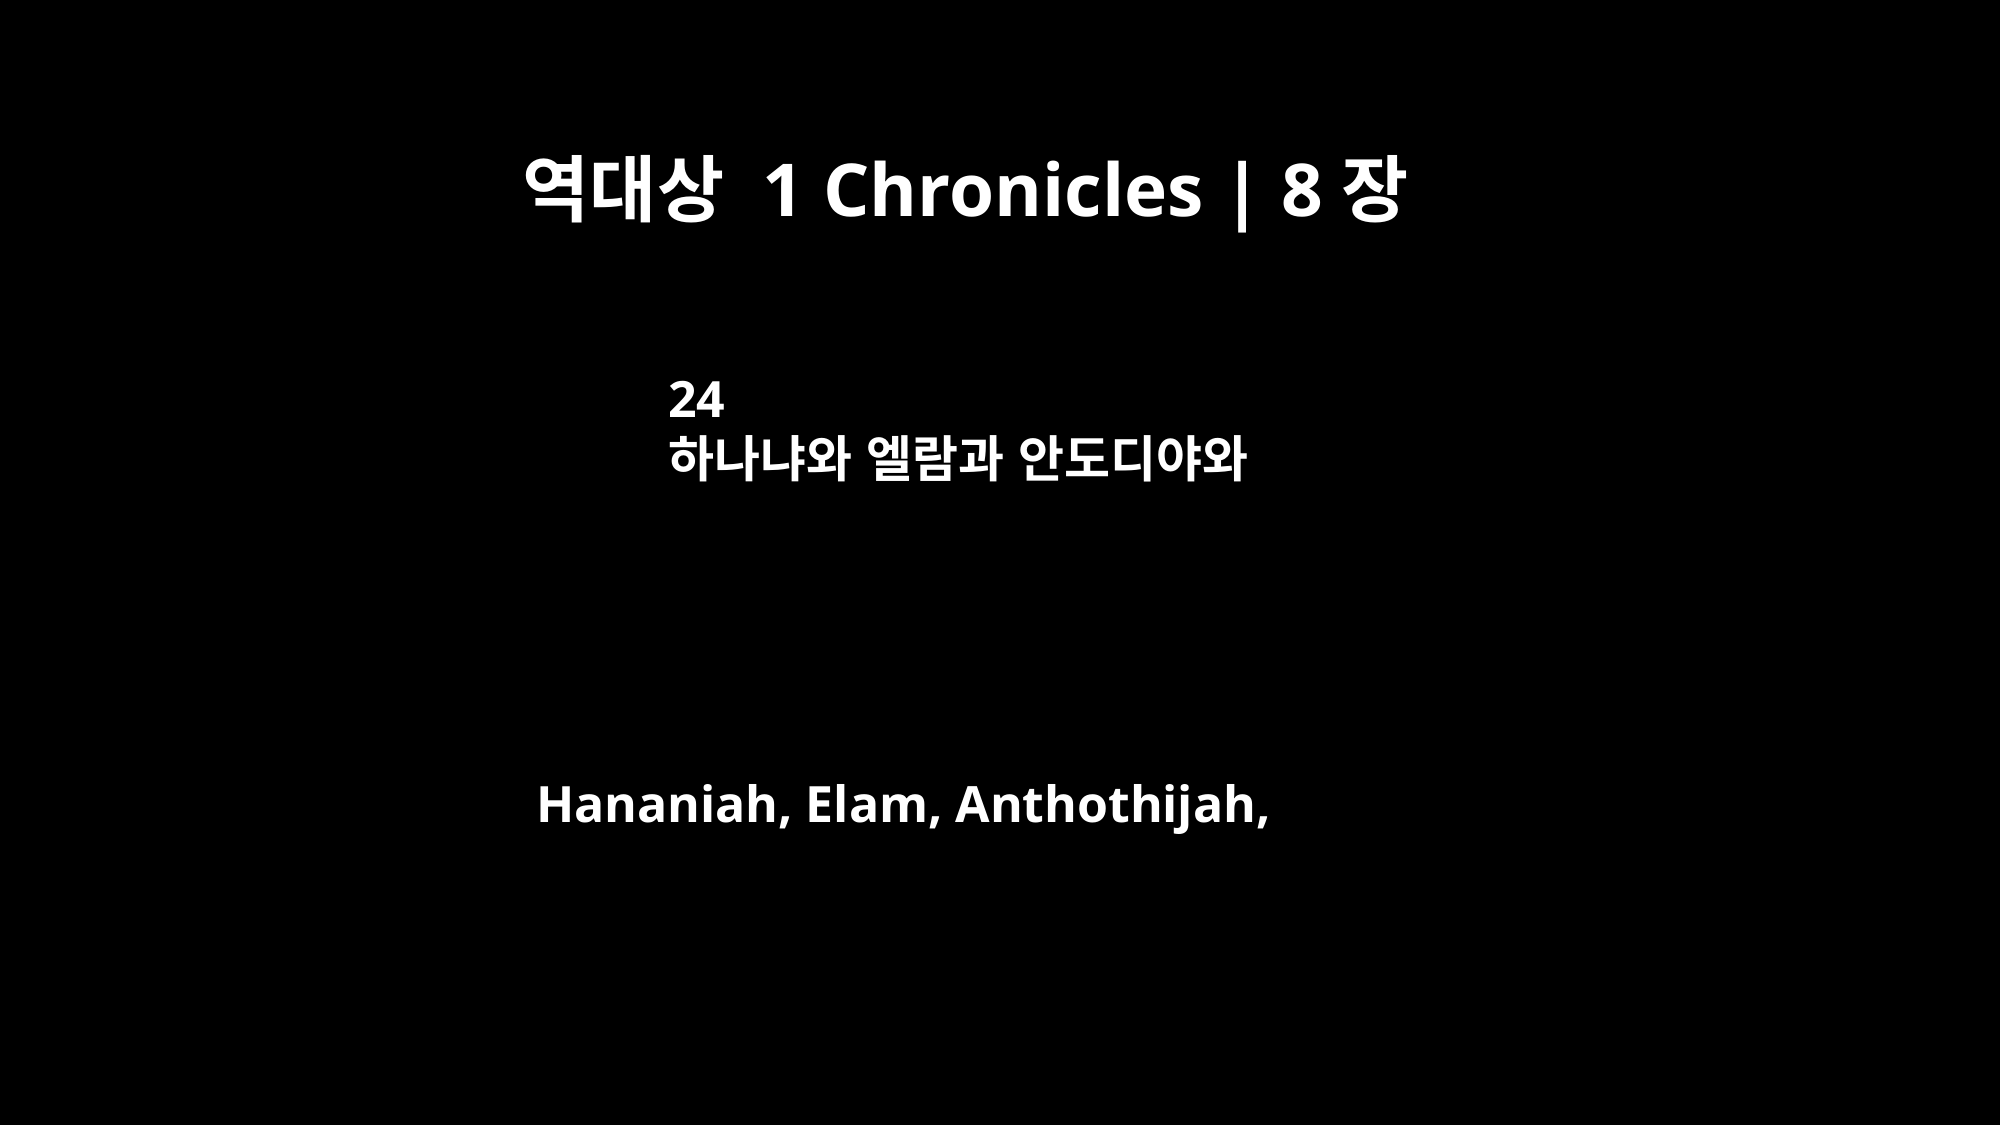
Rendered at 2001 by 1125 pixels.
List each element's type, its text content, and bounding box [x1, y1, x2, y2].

text_box Hananiah, Elam, Anthothijah, [521, 764, 1286, 840]
text_box 역대상 1 Chronicles | 8장 [507, 136, 1424, 239]
text_box 24 하나냐와 엘람과 안도디야와 [653, 359, 1264, 495]
